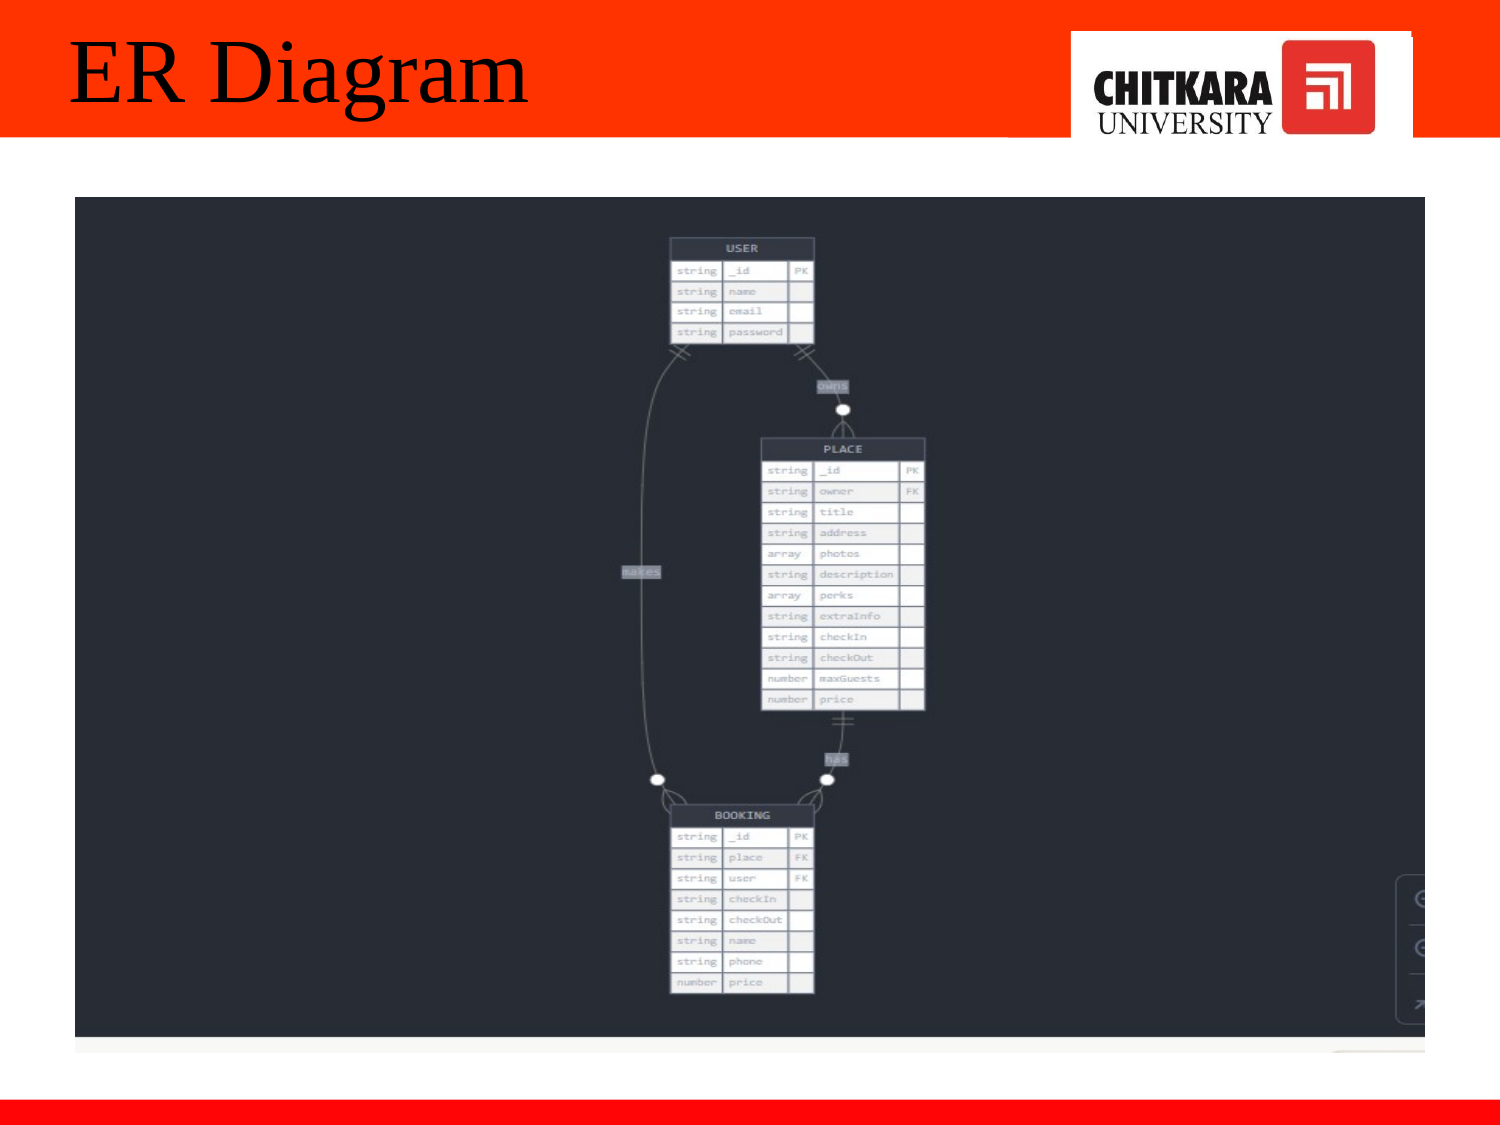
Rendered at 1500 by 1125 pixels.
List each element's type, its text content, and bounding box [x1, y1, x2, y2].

picture [0, 1099, 1500, 1125]
title ER Diagram [66, 9, 533, 200]
picture [74, 197, 1426, 1053]
picture [1074, 37, 1390, 138]
